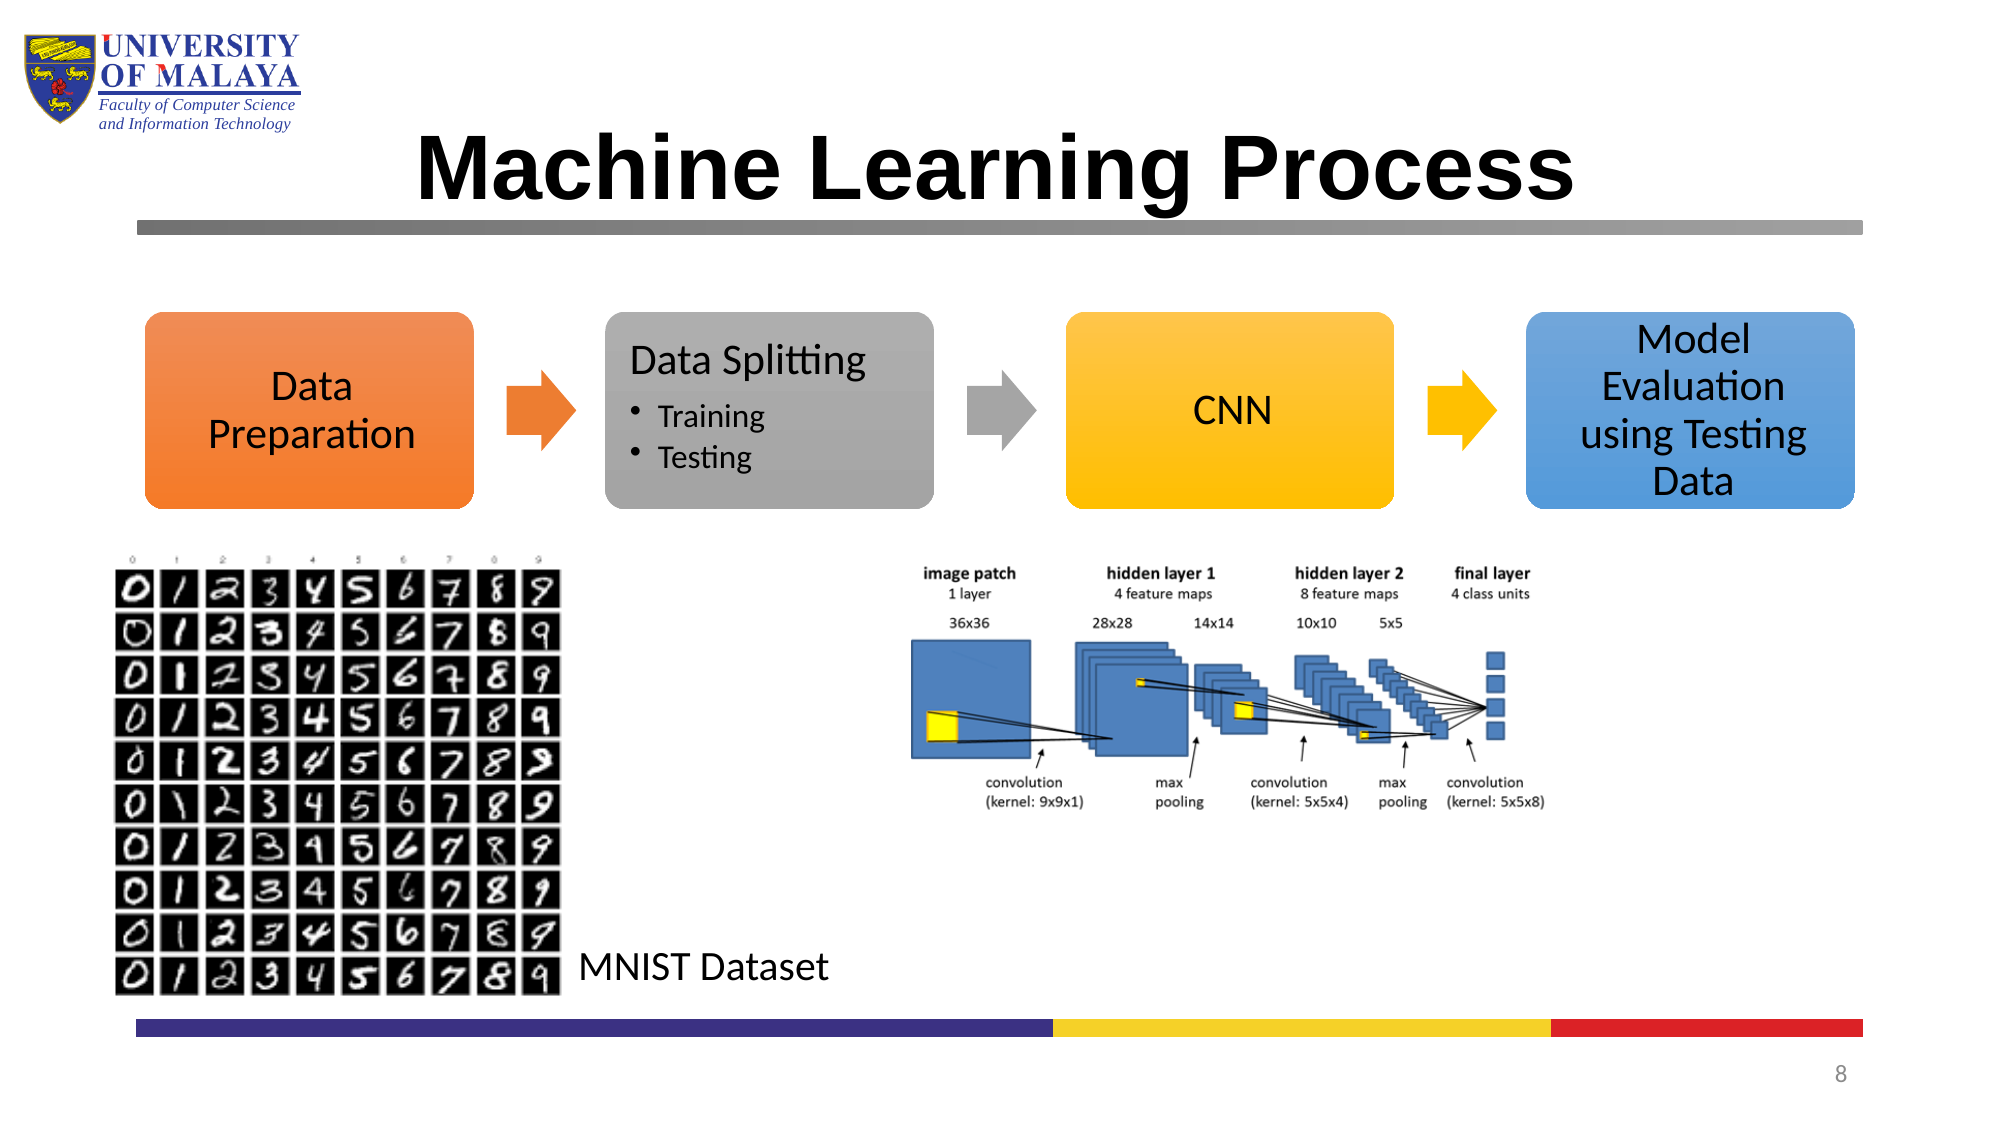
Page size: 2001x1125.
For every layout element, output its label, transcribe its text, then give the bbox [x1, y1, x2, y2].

title Machine Learning Process [137, 60, 1856, 279]
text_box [143, 278, 1856, 543]
slide_number 8 [1412, 1042, 1863, 1103]
text_box MNIST Dataset [564, 931, 862, 997]
text_box Faculty of Computer Science and Information Technology [84, 85, 316, 141]
picture [911, 556, 1556, 821]
picture [0, 0, 340, 198]
picture [112, 546, 564, 998]
